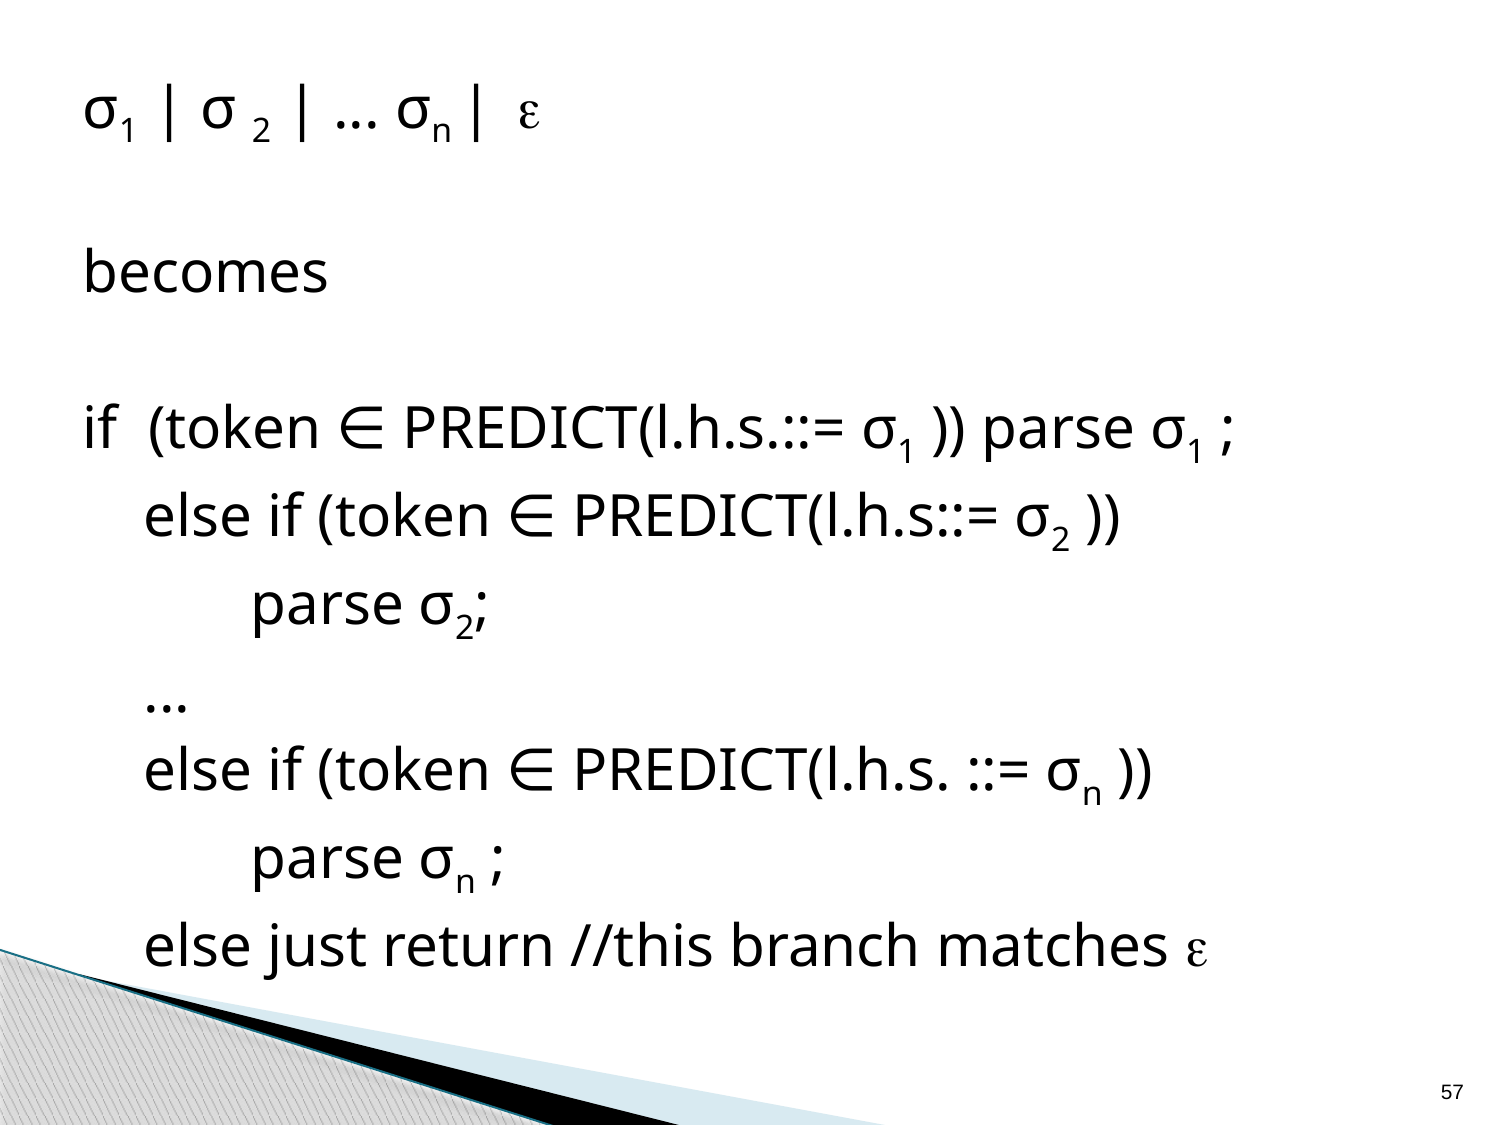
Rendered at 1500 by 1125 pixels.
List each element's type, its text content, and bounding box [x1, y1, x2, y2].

list σ1 | σ 2 | ... σn |  becomes if (token ∈ PREDICT(l.h.s.::= σ1 )) parse σ1 ; else if (token ∈ PREDICT(l.h.s::= σ2 )) parse σ2; ... else if (token ∈ PREDICT(l.h.s. ::= σn )) parse σn ; else just return //this branch matches  [50, 62, 1400, 1063]
slide_number 57 [1325, 1051, 1479, 1112]
